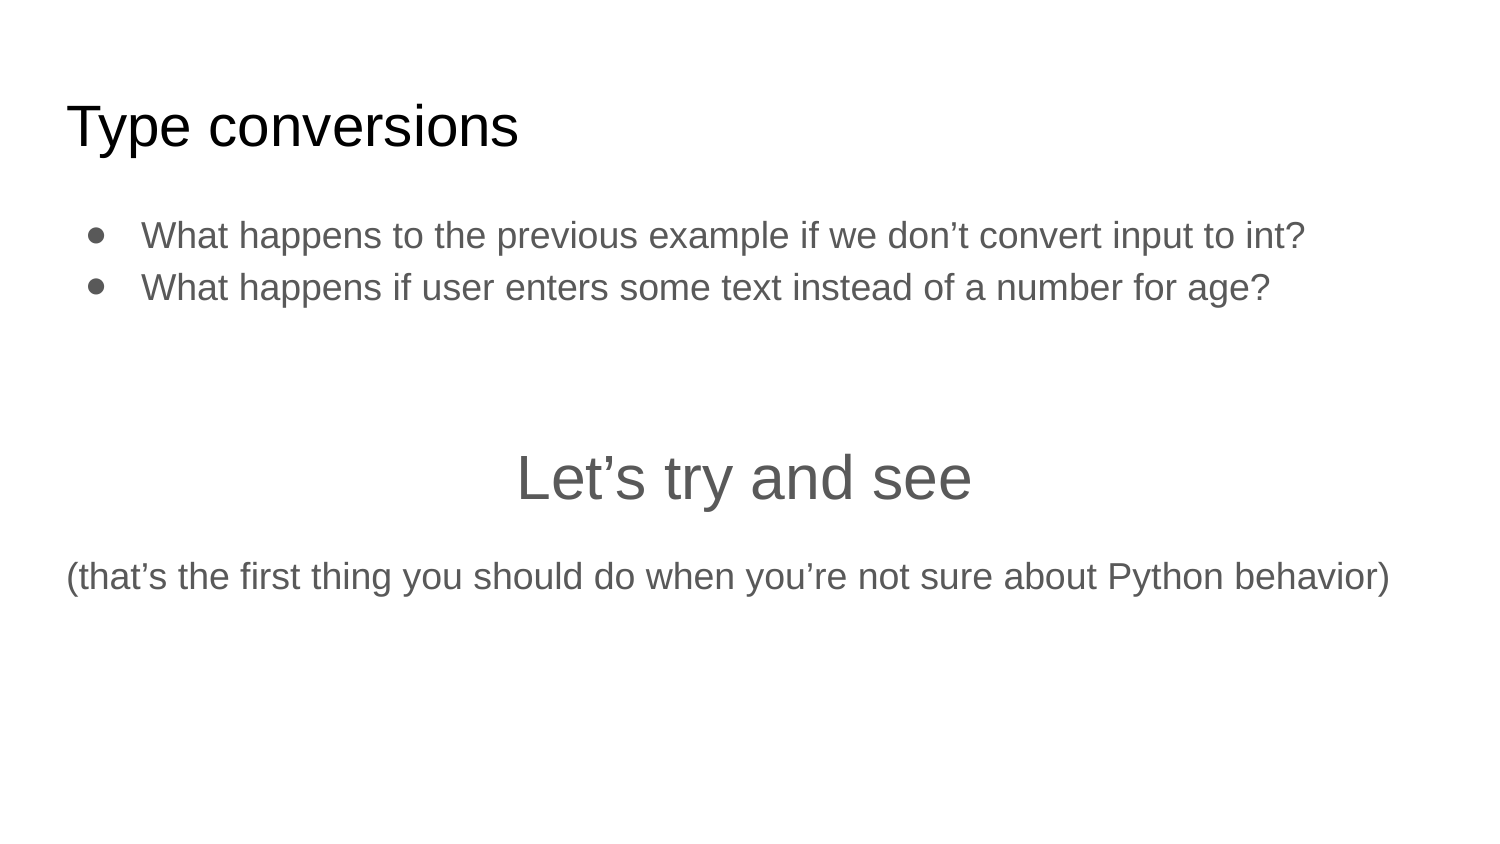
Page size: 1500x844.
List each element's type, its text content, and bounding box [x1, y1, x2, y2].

title Type conversions [51, 72, 1449, 167]
list What happens to the previous example if we don’t convert input to int? What happens if user enters some text instead of a number for age? Let’s try and see (that’s the first thing you should do when you’re not sure about Python behavior) [51, 189, 1449, 750]
